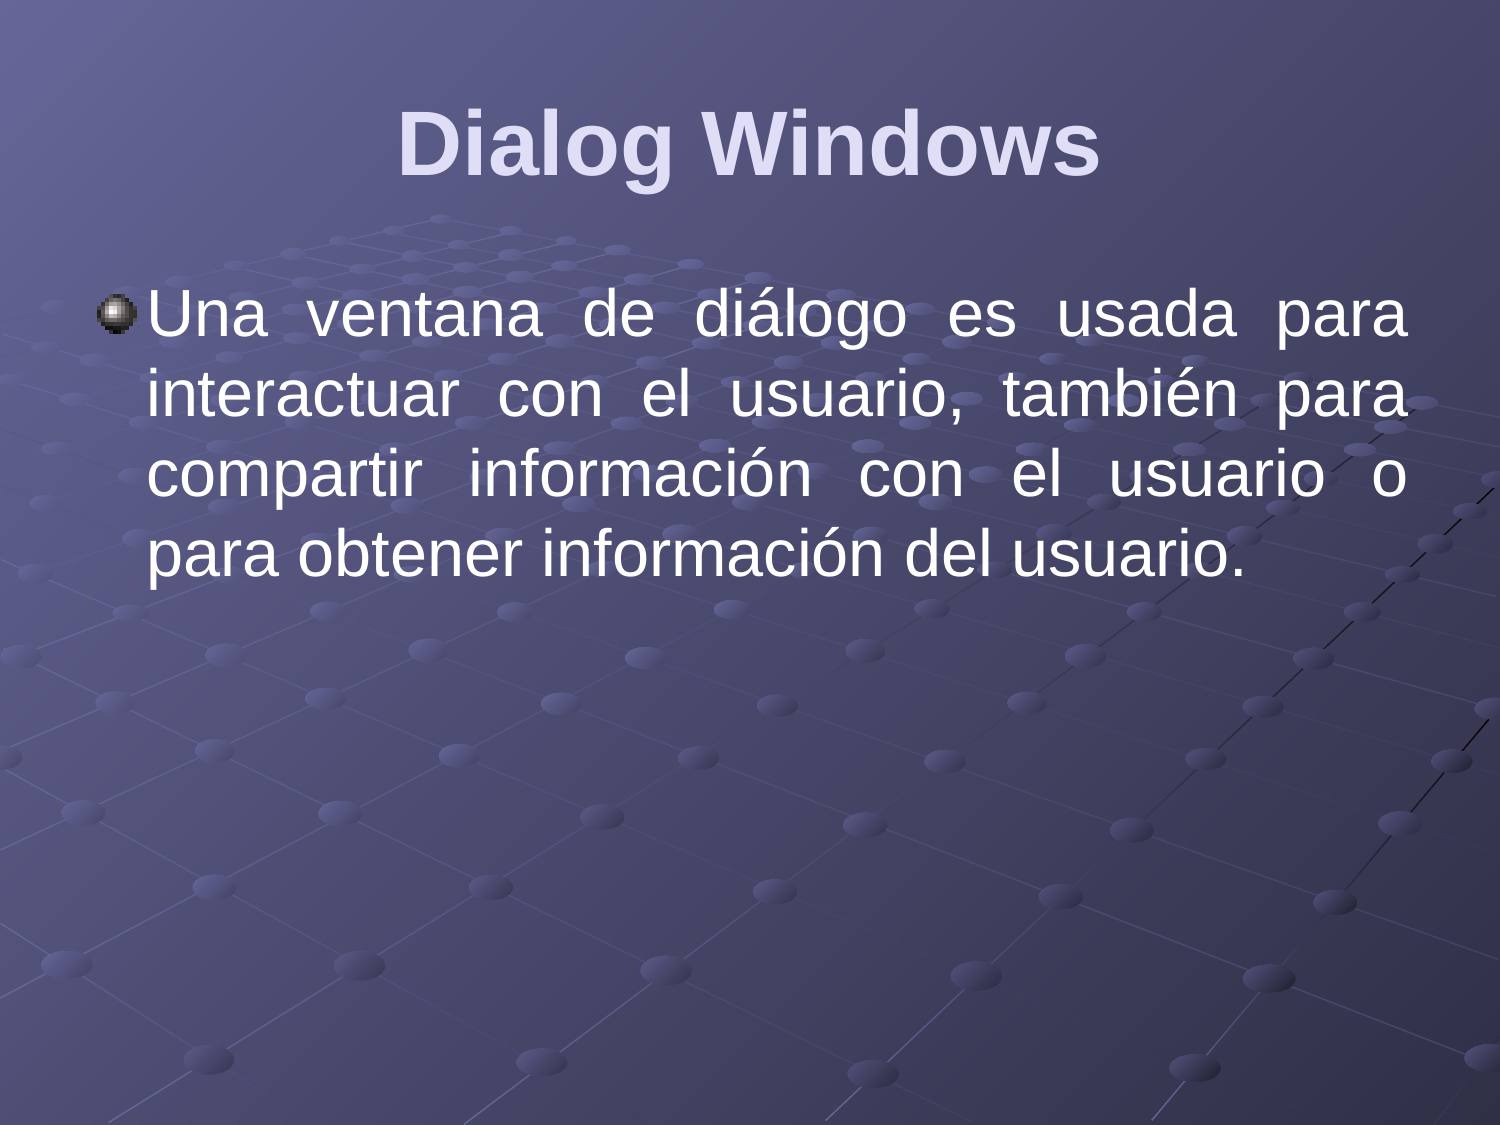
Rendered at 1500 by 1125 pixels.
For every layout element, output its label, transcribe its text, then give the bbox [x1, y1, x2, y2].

picture [90, 286, 137, 334]
list Una ventana de diálogo es usada para interactuar con el usuario, también para compartir información con el usuario o para obtener información del usuario. [75, 262, 1425, 1007]
title Dialog Windows [75, 45, 1425, 233]
